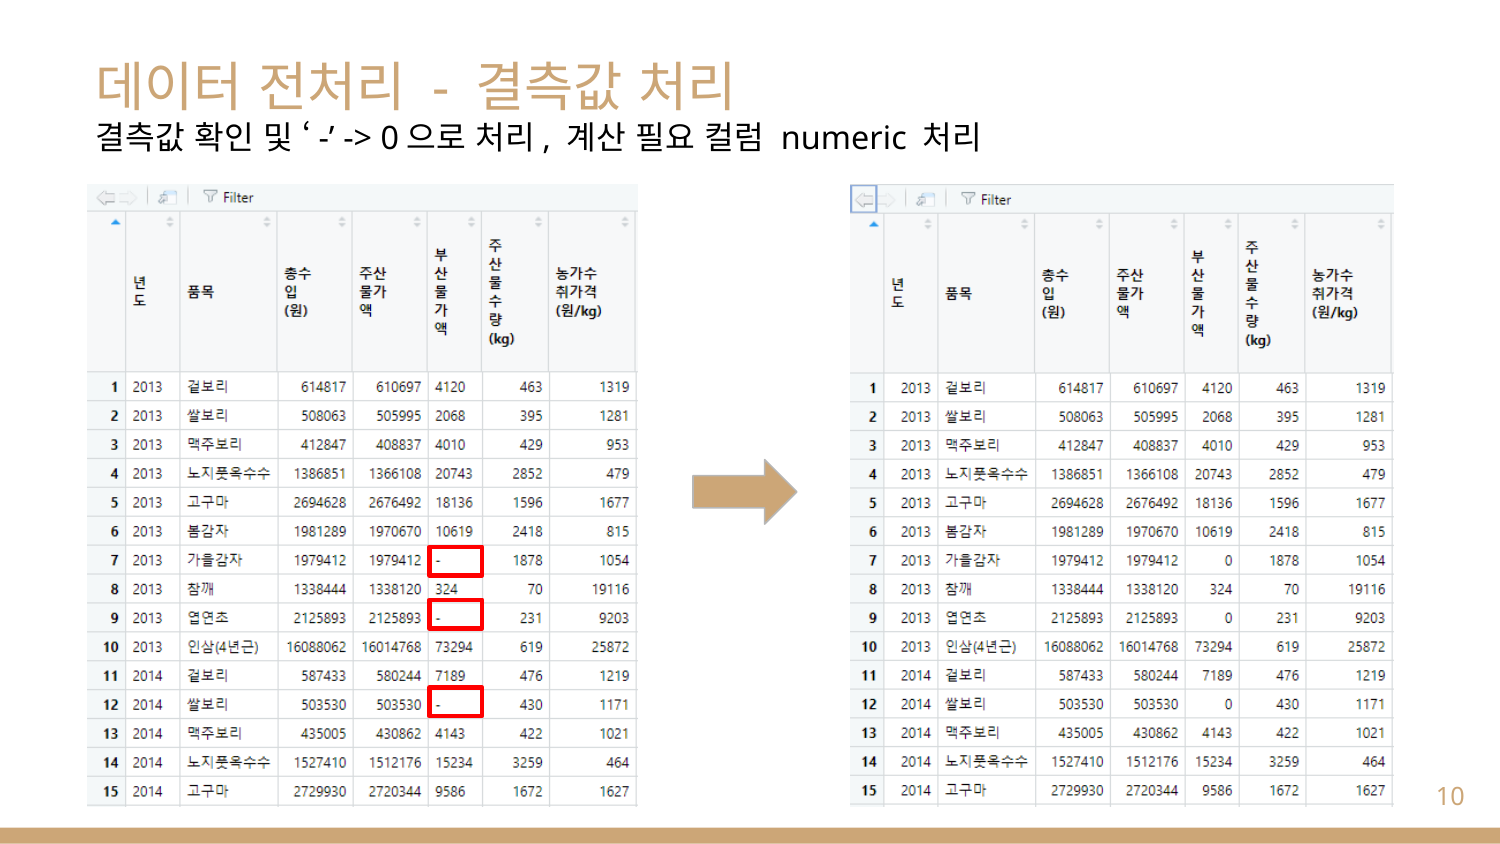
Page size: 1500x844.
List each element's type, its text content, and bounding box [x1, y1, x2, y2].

picture [850, 183, 1394, 807]
slide_number ‹#› [1389, 764, 1480, 830]
text_box [693, 459, 797, 525]
title 데이터 전처리 - 결측값 처리 결측값 확인 및 ‘-’ -> 0으로 처리, 계산 필요 컬럼 numeric 처리 [80, 36, 1046, 172]
picture [87, 183, 639, 807]
